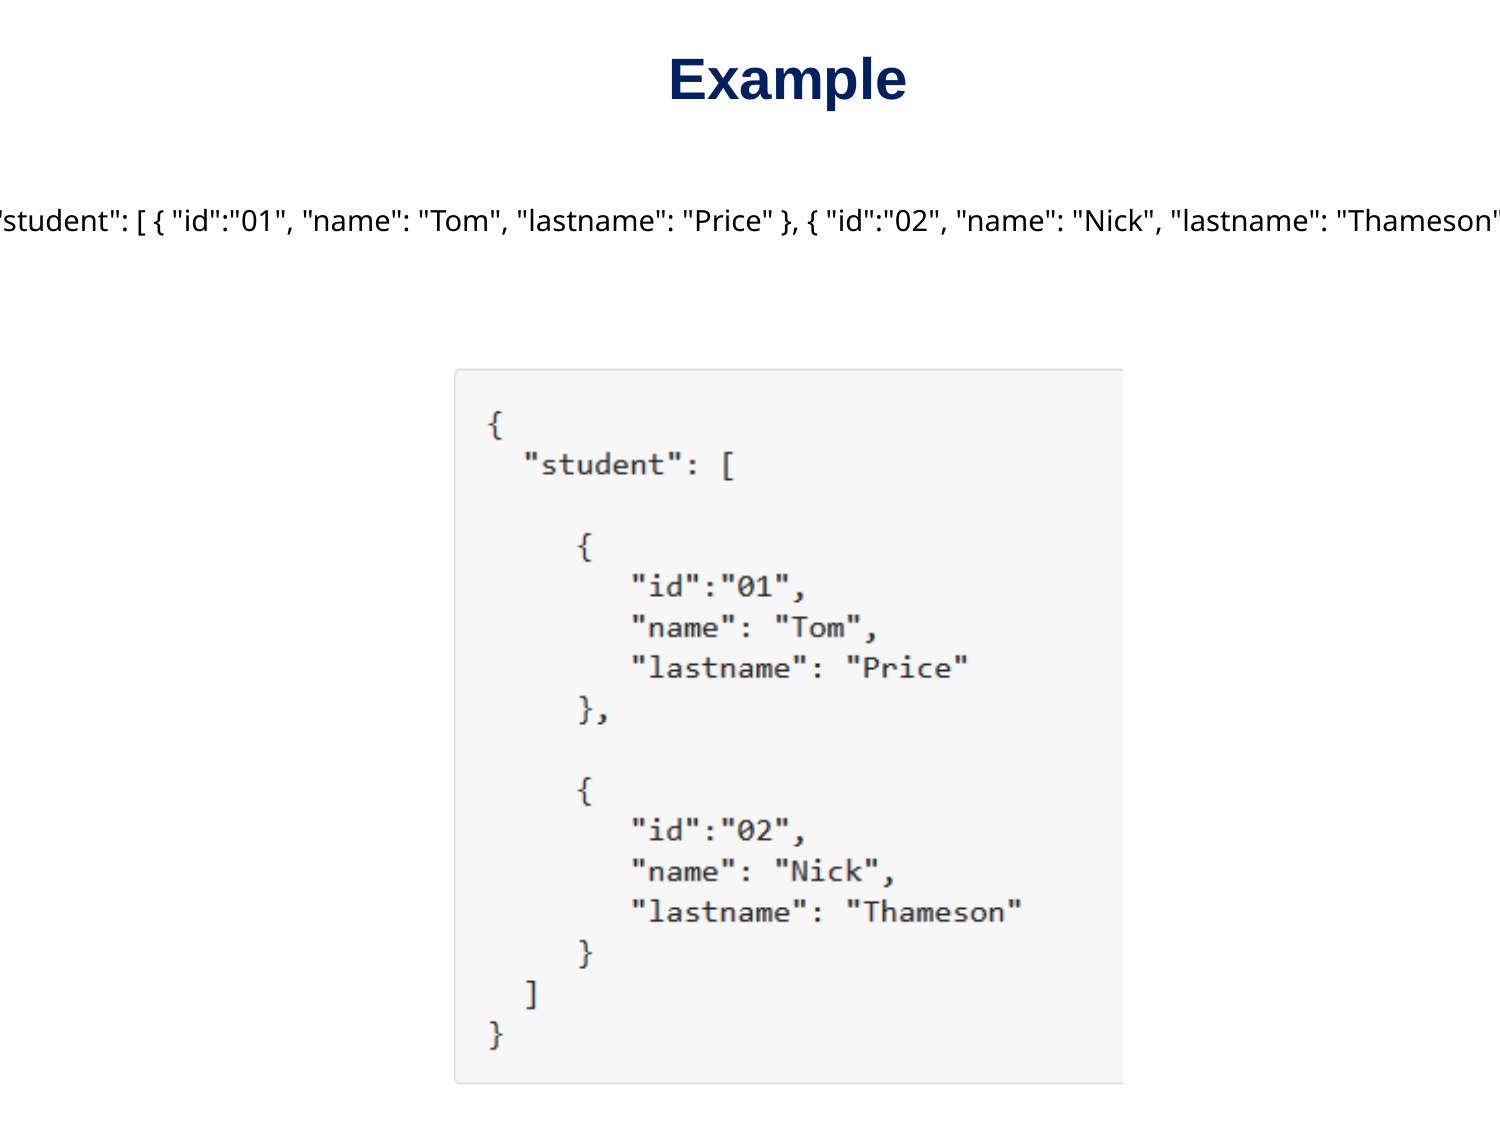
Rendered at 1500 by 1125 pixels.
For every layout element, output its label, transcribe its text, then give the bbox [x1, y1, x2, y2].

title Example [125, 18, 1452, 120]
picture [453, 364, 1124, 1092]
text_box { "student": [ { "id":"01", "name": "Tom", "lastname": "Price" }, { "id":"02", "name": "Nick", "lastname": "Thameson" } ] } [0, 194, 1500, 245]
